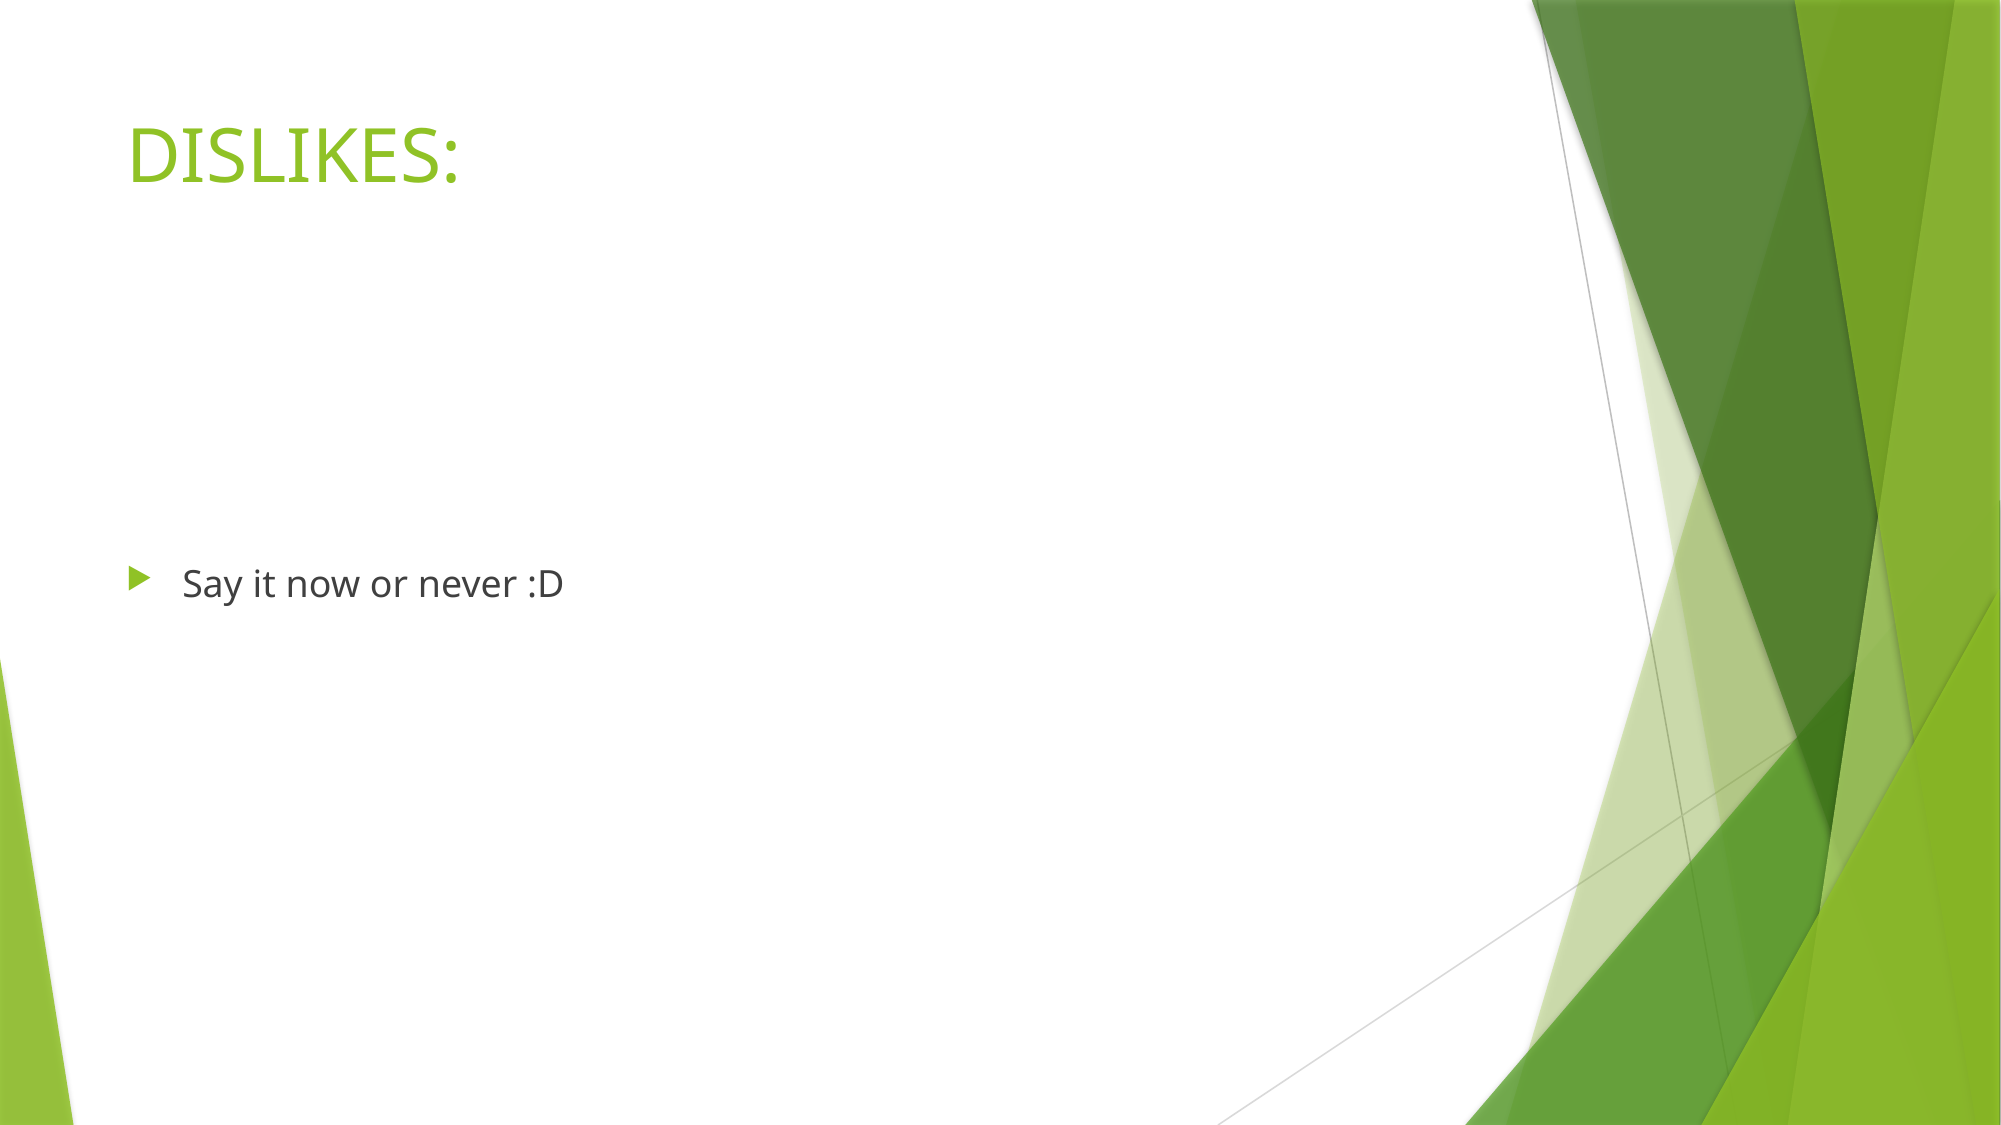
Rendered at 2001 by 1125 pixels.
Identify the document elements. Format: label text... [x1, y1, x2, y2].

title DISLIKES: [111, 99, 1522, 317]
list Say it now or never :D [111, 354, 1522, 992]
